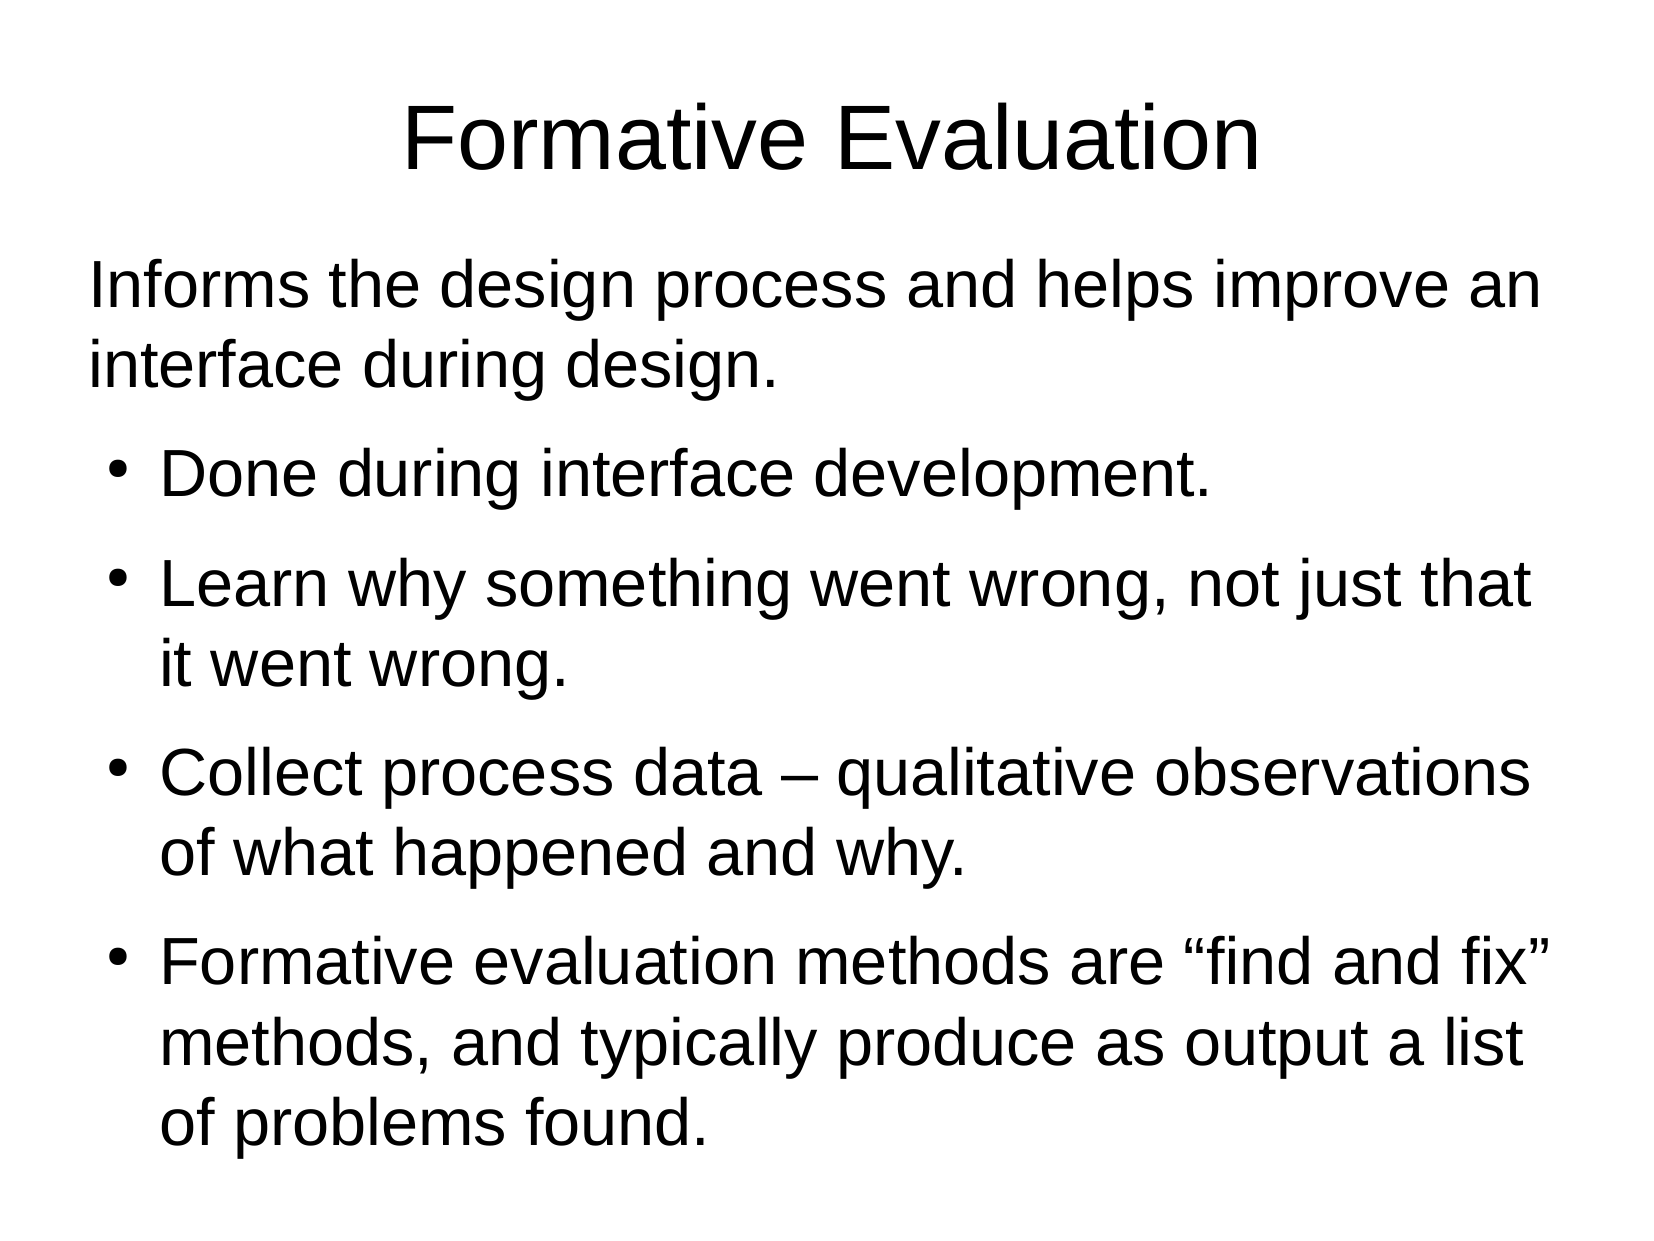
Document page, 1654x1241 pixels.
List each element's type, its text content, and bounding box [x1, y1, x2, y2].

list Informs the design process and helps improve an interface during design. Done during interface development. Learn why something went wrong, not just that it went wrong. Collect process data – qualitative observations of what happened and why. Formative evaluation methods are “ﬁnd and ﬁx” methods, and typically produce as output a list of problems found. [88, 240, 1577, 1211]
title Formative Evaluation [88, 29, 1577, 237]
